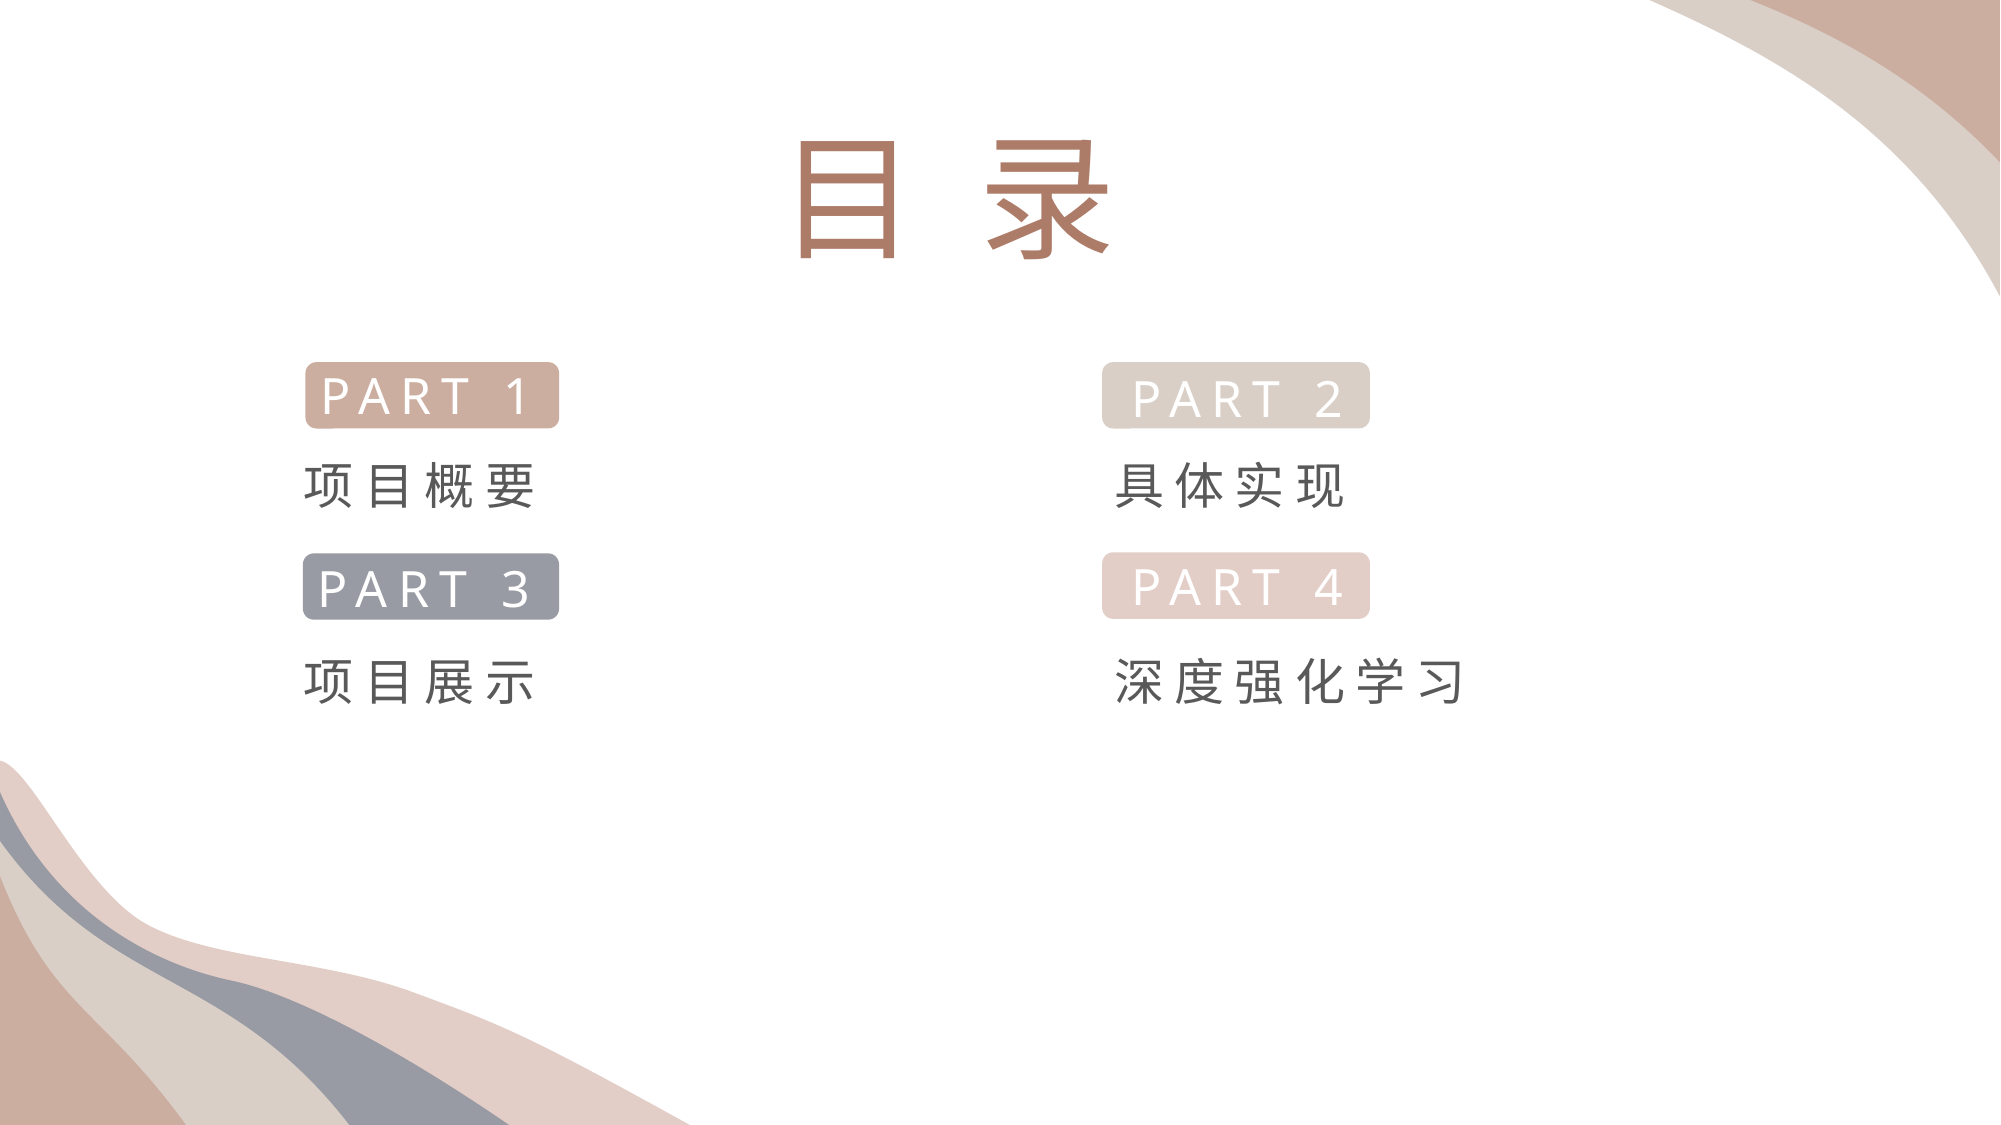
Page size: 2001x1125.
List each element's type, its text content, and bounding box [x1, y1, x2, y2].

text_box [0, 760, 690, 1125]
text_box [1099, 359, 1734, 523]
text_box [1749, 0, 2000, 164]
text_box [289, 357, 924, 523]
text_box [289, 549, 924, 719]
text_box 目 录 [764, 103, 1236, 284]
text_box [1648, 0, 2000, 298]
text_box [1099, 547, 1734, 719]
